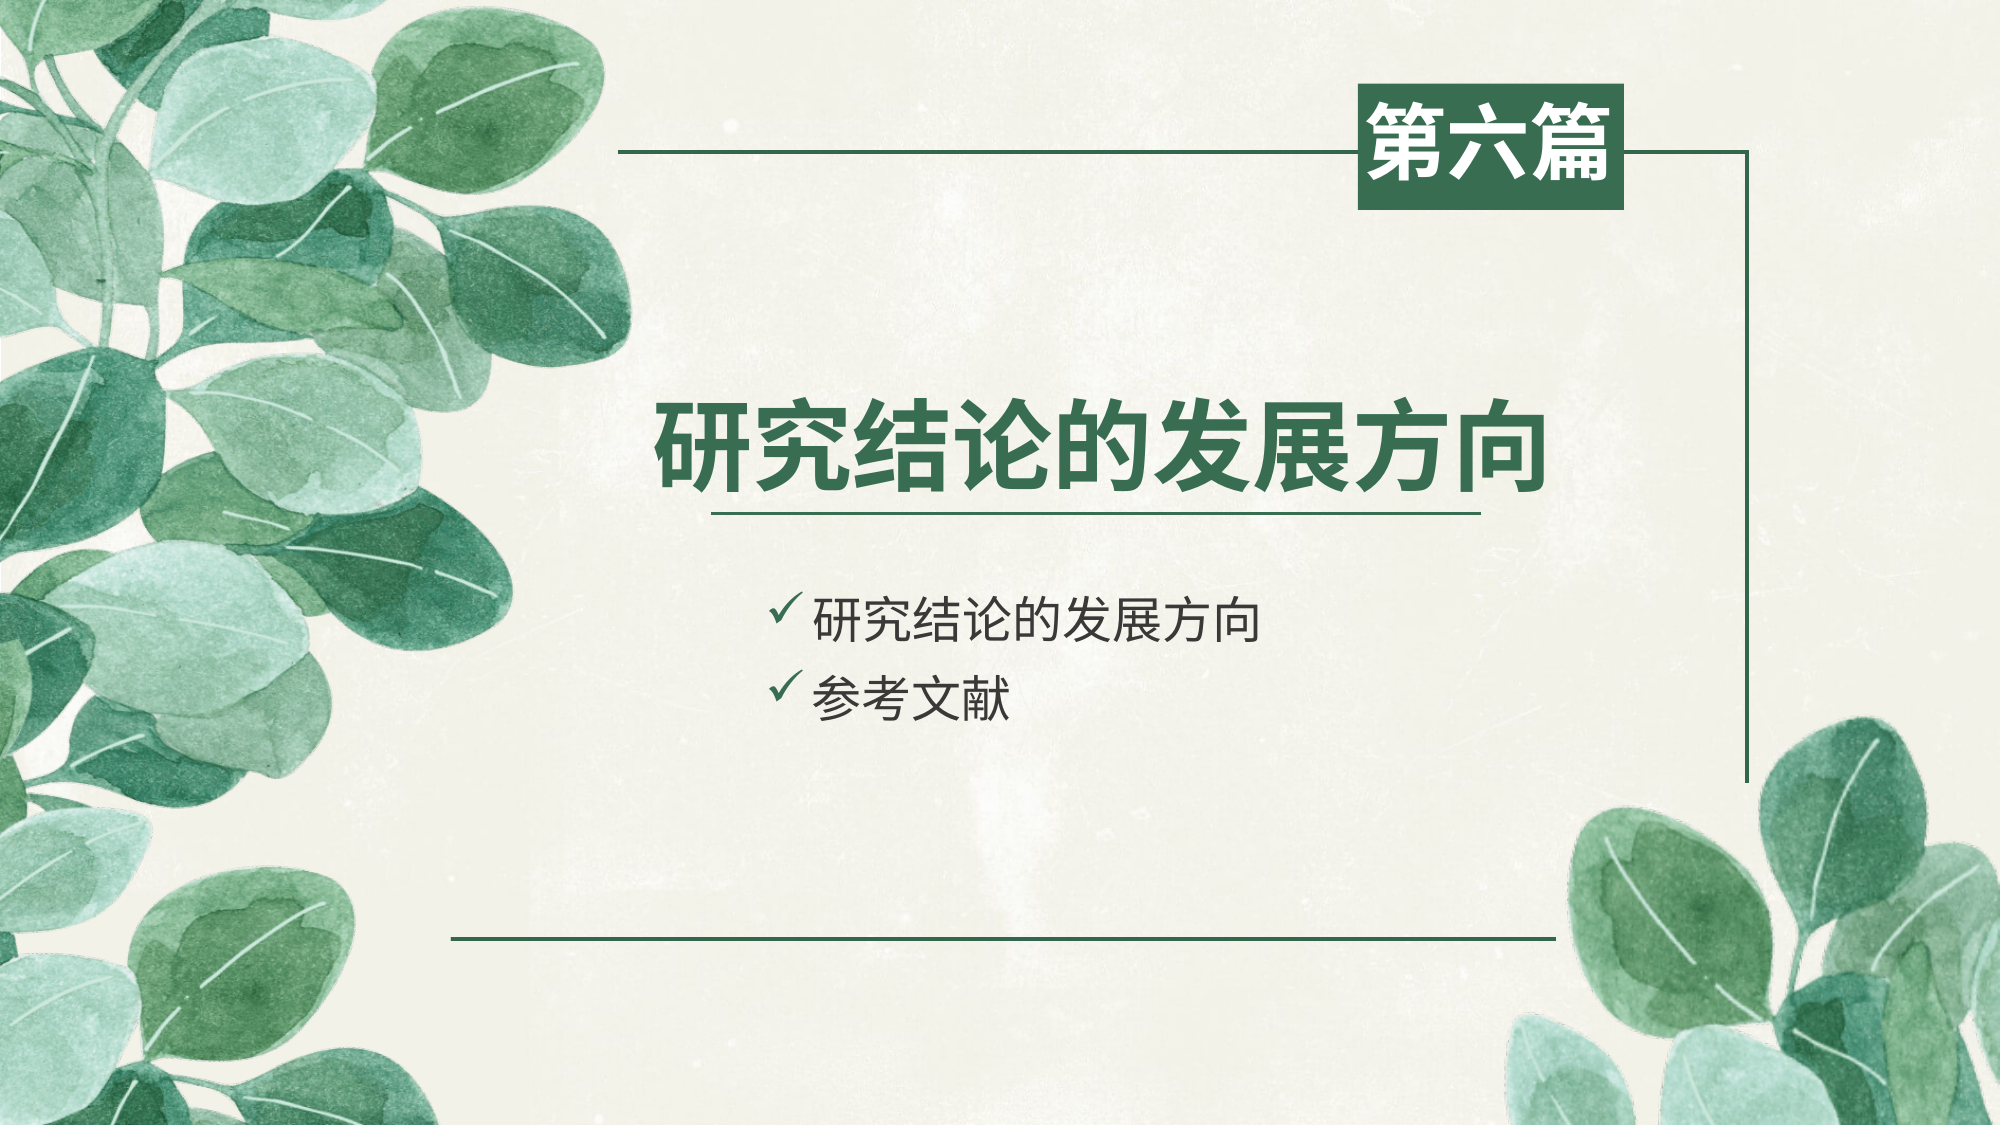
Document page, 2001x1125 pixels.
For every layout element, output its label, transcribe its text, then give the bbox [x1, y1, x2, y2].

text_box 第六篇 [1348, 83, 1629, 138]
picture [0, 0, 2000, 1125]
